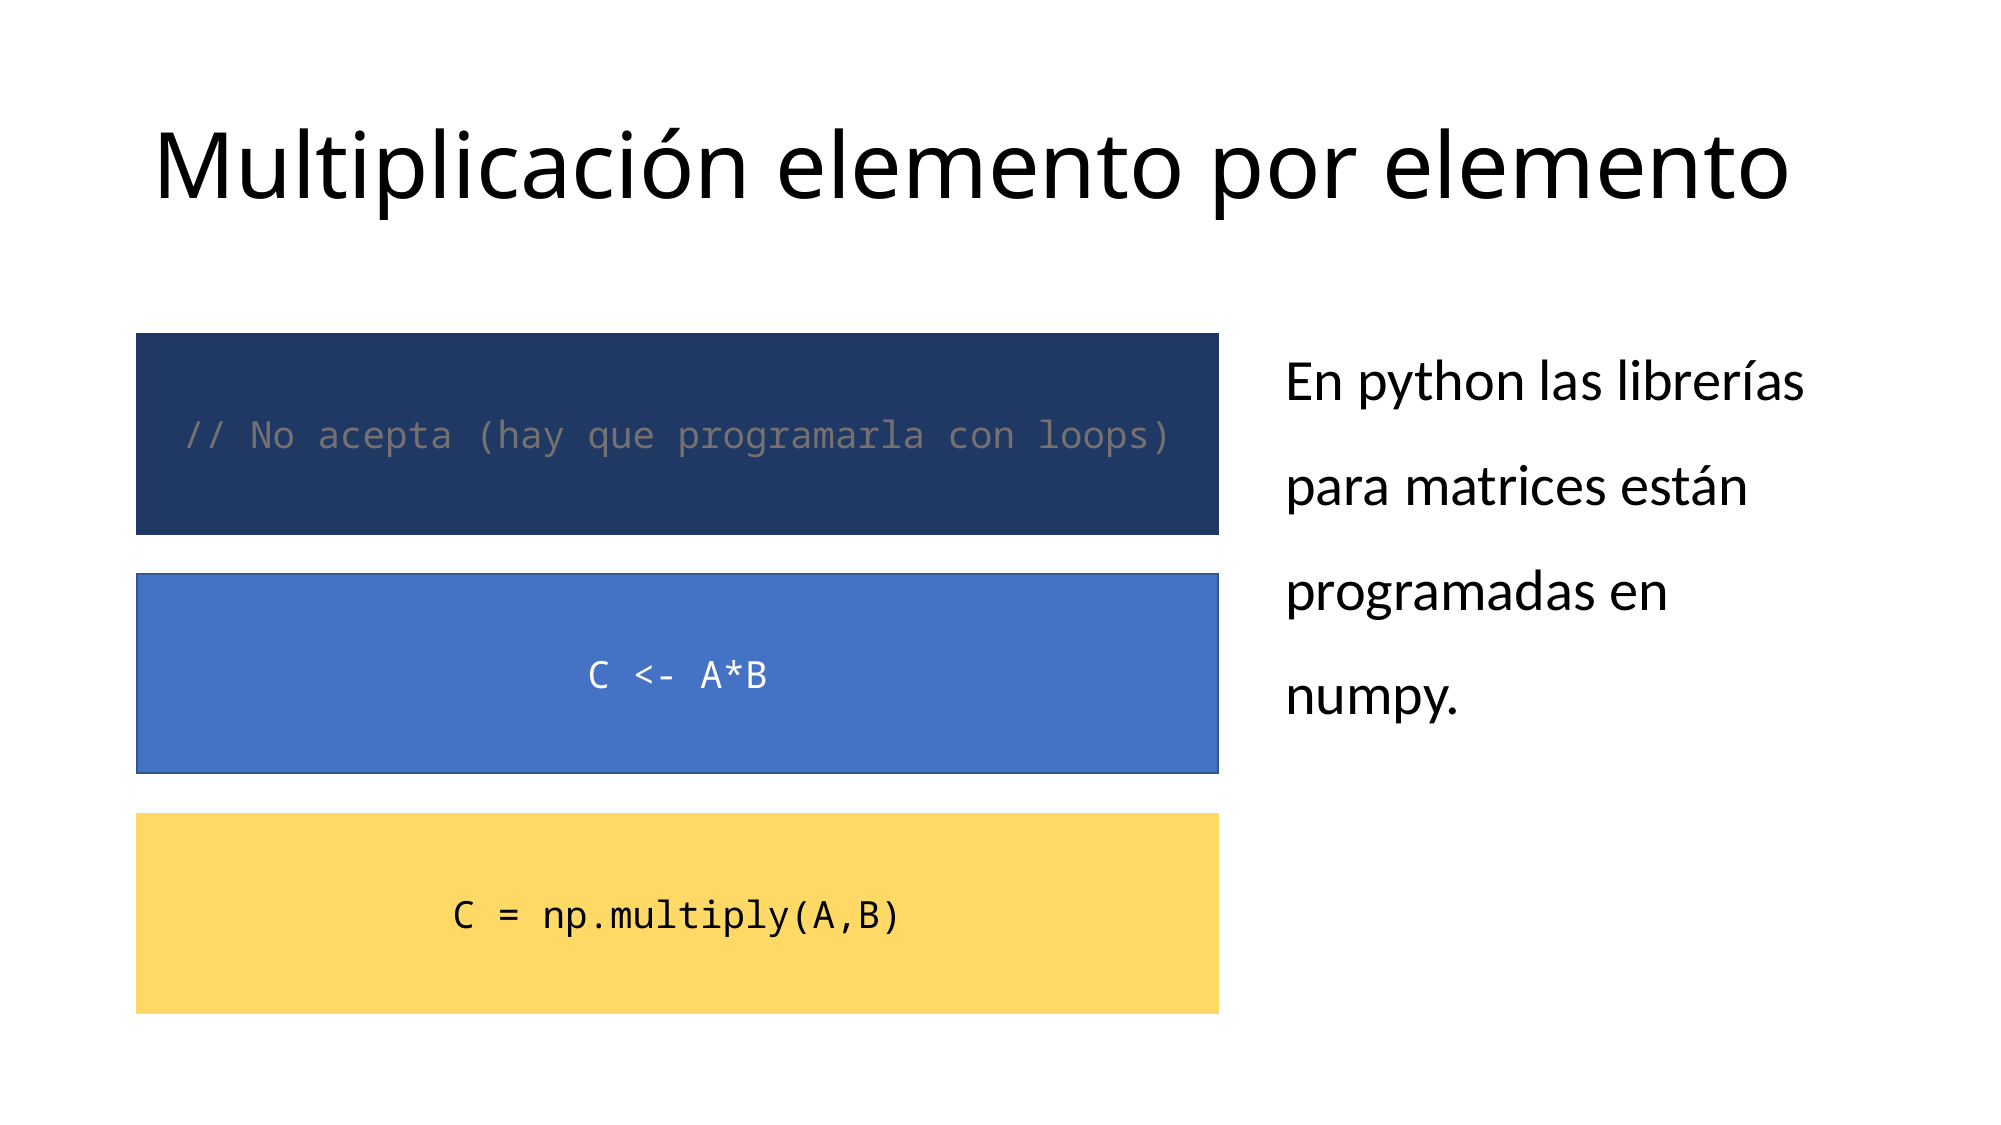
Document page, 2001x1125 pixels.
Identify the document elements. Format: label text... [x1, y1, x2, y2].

text_box C = np.multiply(A,B) [136, 813, 1219, 1014]
text_box C <- A*B [136, 573, 1219, 774]
title Multiplicación elemento por elemento [137, 59, 1863, 278]
text_box // No acepta (hay que programarla con loops) [136, 333, 1219, 535]
list En python las librerías para matrices están programadas en numpy. [1270, 299, 1863, 1014]
